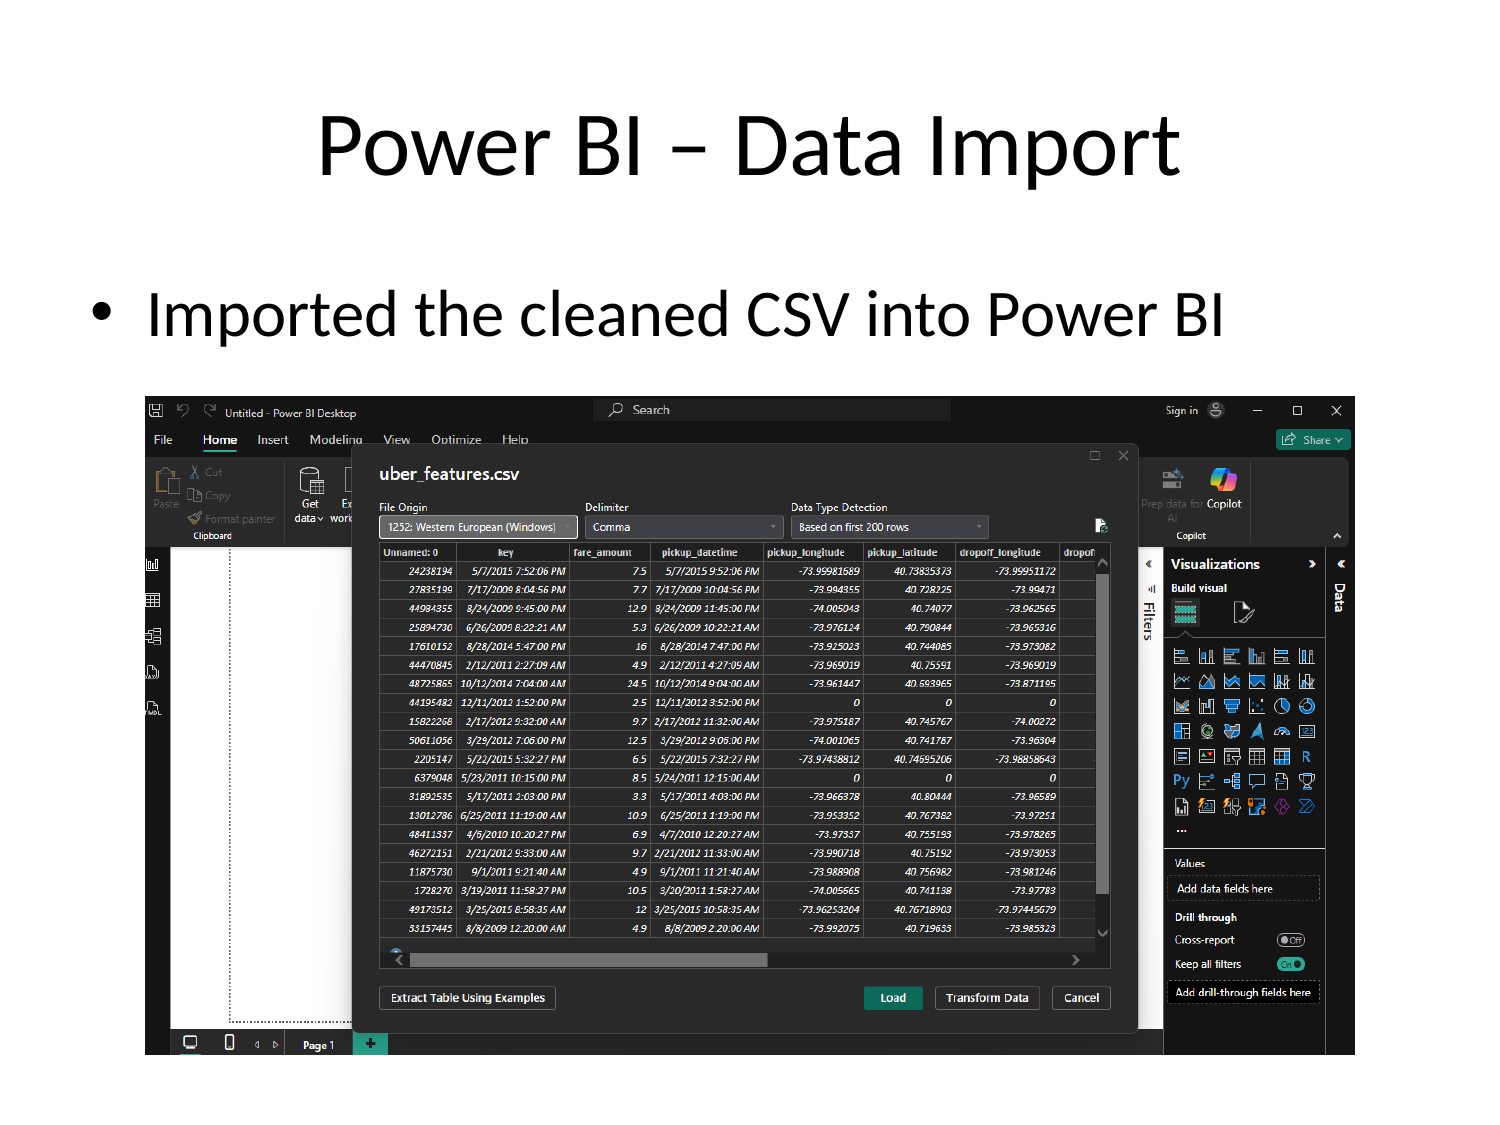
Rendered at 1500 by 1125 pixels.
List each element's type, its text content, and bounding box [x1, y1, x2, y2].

title Power BI – Data Import [75, 45, 1425, 233]
list Imported the cleaned CSV into Power BI [75, 262, 1425, 1005]
picture [145, 396, 1355, 1055]
